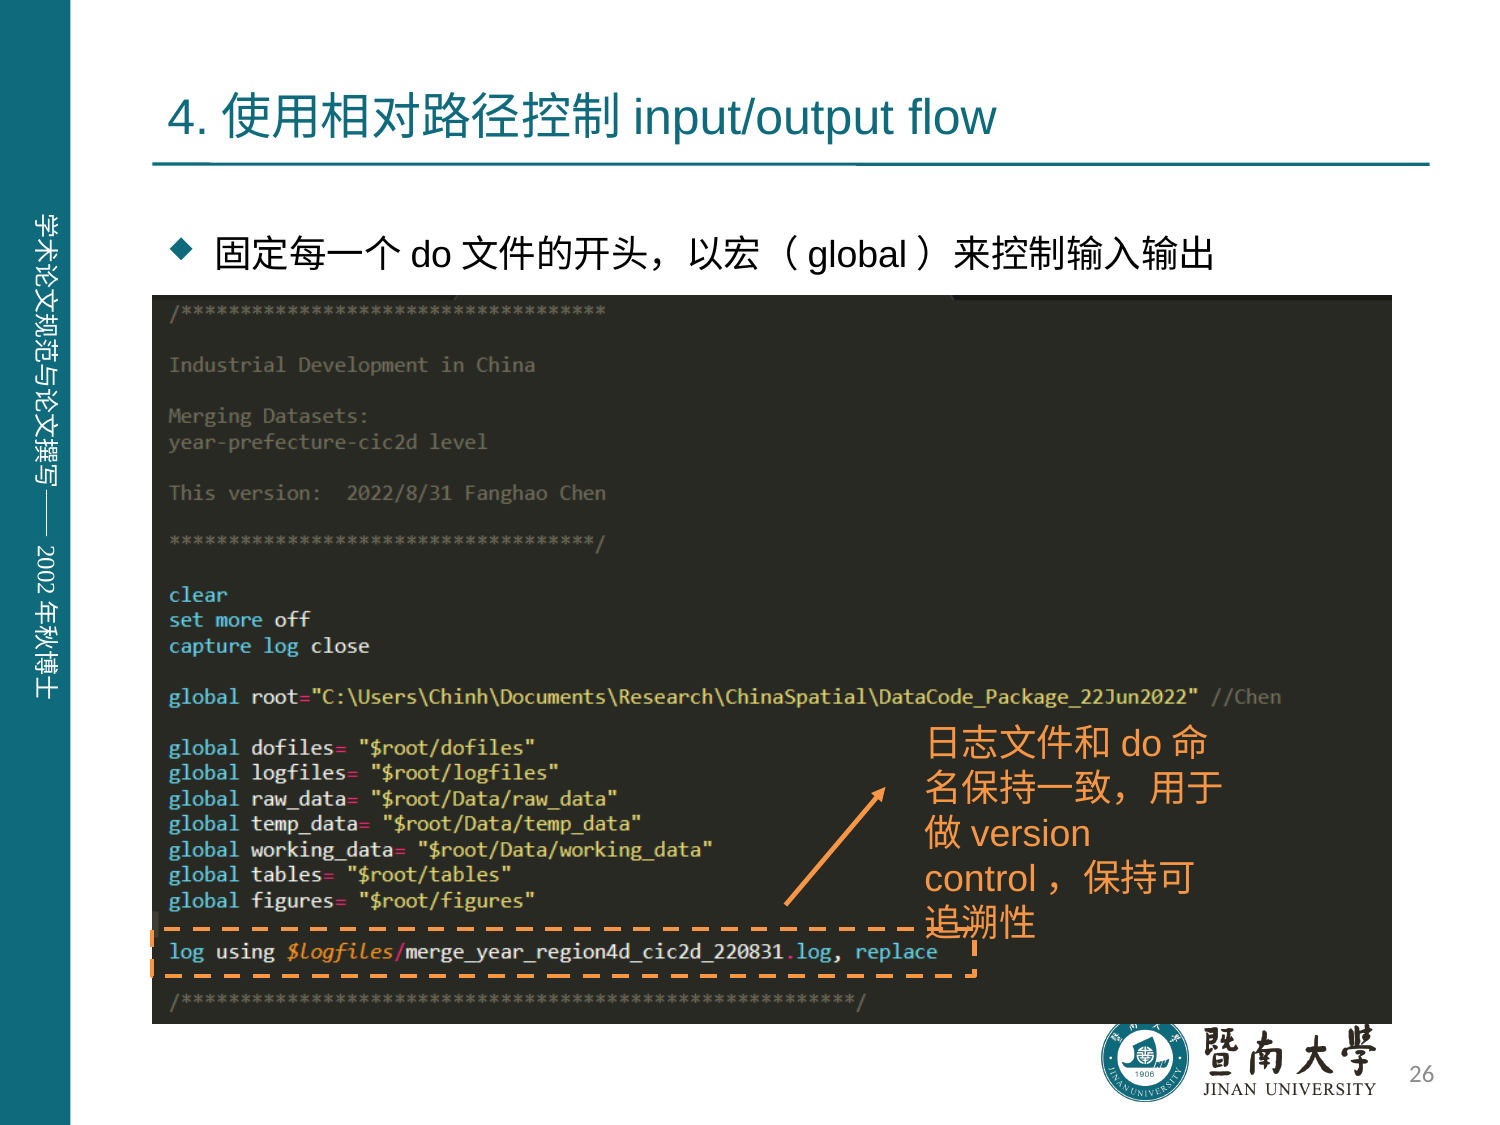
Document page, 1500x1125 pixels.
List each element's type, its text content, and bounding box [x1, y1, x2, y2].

slide_number 26 [1099, 1042, 1450, 1103]
title 4.使用相对路径控制input/output flow [152, 0, 1426, 153]
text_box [785, 786, 886, 906]
list 固定每一个do文件的开头，以宏（global）来控制输入输出 [152, 222, 1430, 997]
picture [151, 295, 1392, 1042]
